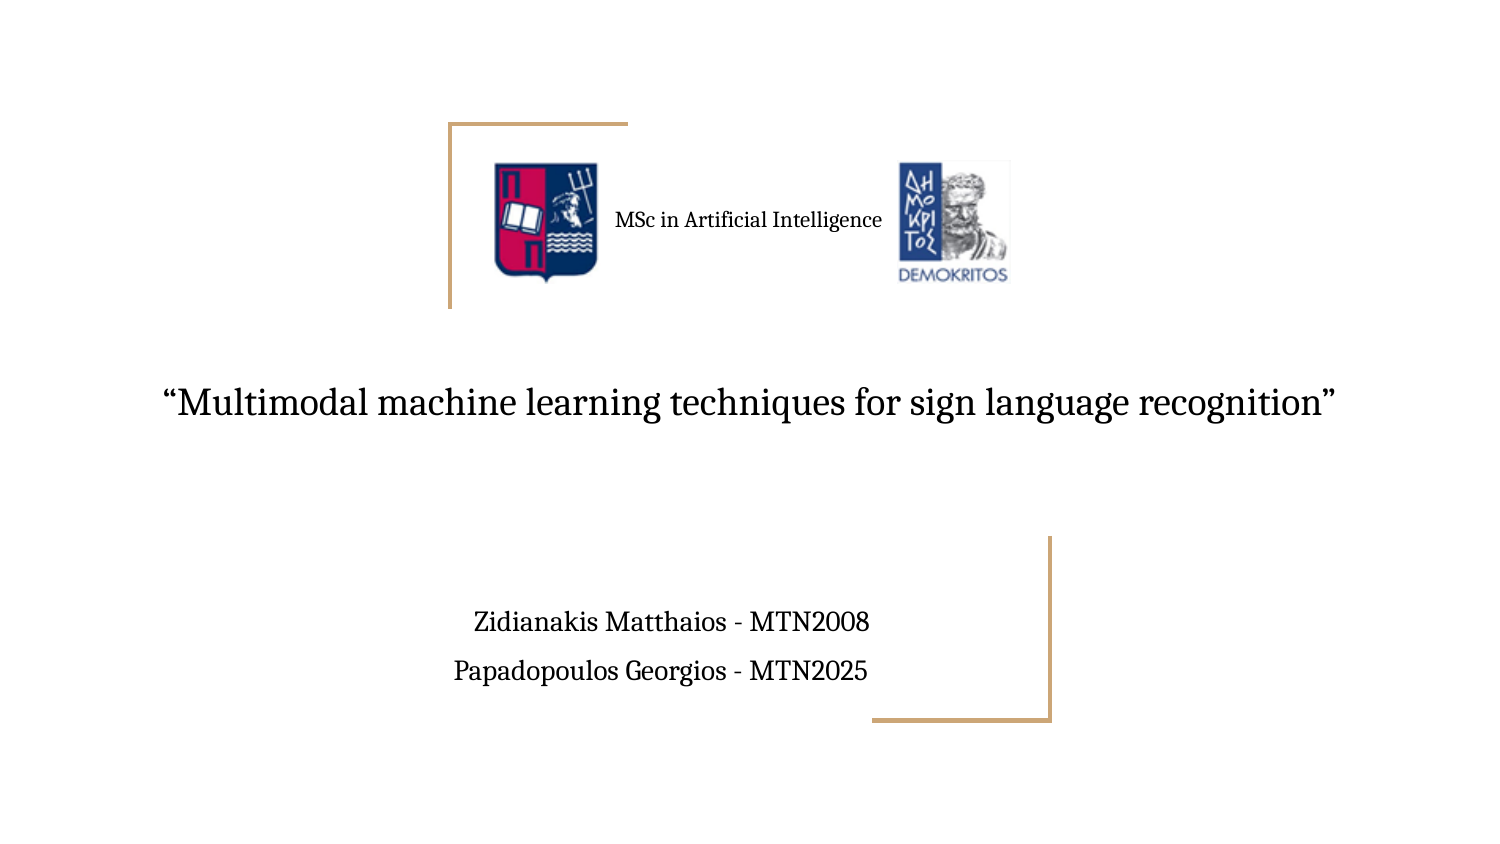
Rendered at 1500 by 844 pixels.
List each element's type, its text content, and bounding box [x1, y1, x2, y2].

text_box Papadopoulos Georgios - MTN2025 [438, 636, 1062, 701]
title “Multimodal machine learning techniques for sign language recognition” [51, 243, 1449, 439]
text_box MSc in Artificial Intelligence [608, 188, 892, 283]
picture [490, 159, 605, 284]
subtitle Zidianakis Matthaios - MTN2008 [334, 586, 1011, 702]
picture [897, 159, 1011, 284]
